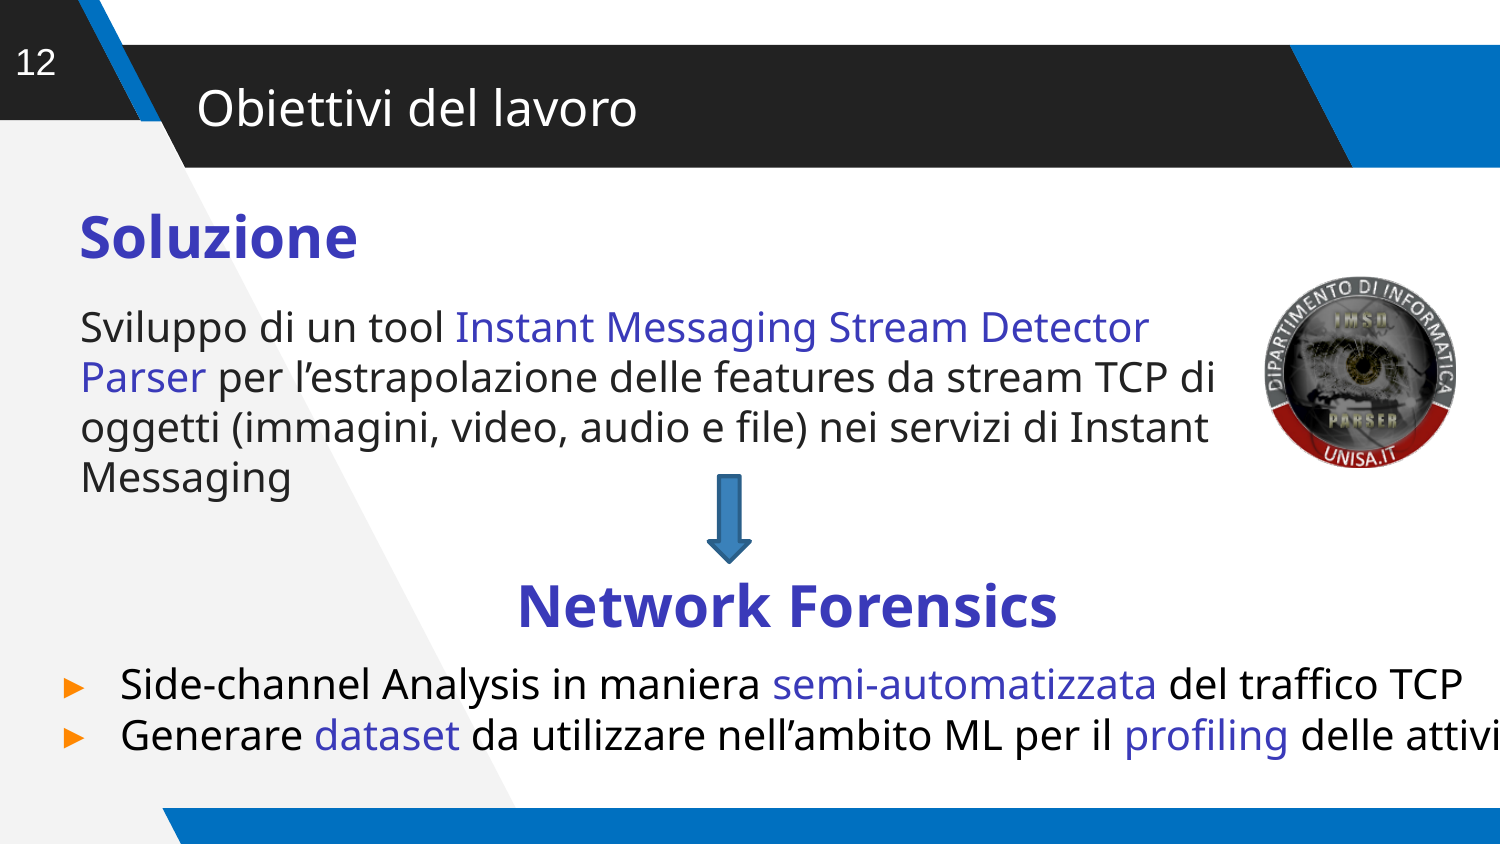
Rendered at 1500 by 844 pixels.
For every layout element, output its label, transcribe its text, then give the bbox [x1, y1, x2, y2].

title Obiettivi del lavoro [181, 45, 1285, 169]
text_box [706, 474, 752, 561]
picture [1263, 276, 1456, 468]
text_box Soluzione [64, 192, 391, 278]
text_box Side-channel Analysis in maniera semi-automatizzata del traffico TCP Generare dataset da utilizzare nell’ambito ML per il profiling delle attività [48, 643, 1500, 784]
slide_number 12 [0, 0, 98, 121]
text_box Network Forensics [501, 561, 1166, 647]
text_box Sviluppo di un tool Instant Messaging Stream Detector Parser per l’estrapolazione delle features da stream TCP di oggetti (immagini, video, audio e file) nei servizi di Instant Messaging [64, 285, 1258, 447]
